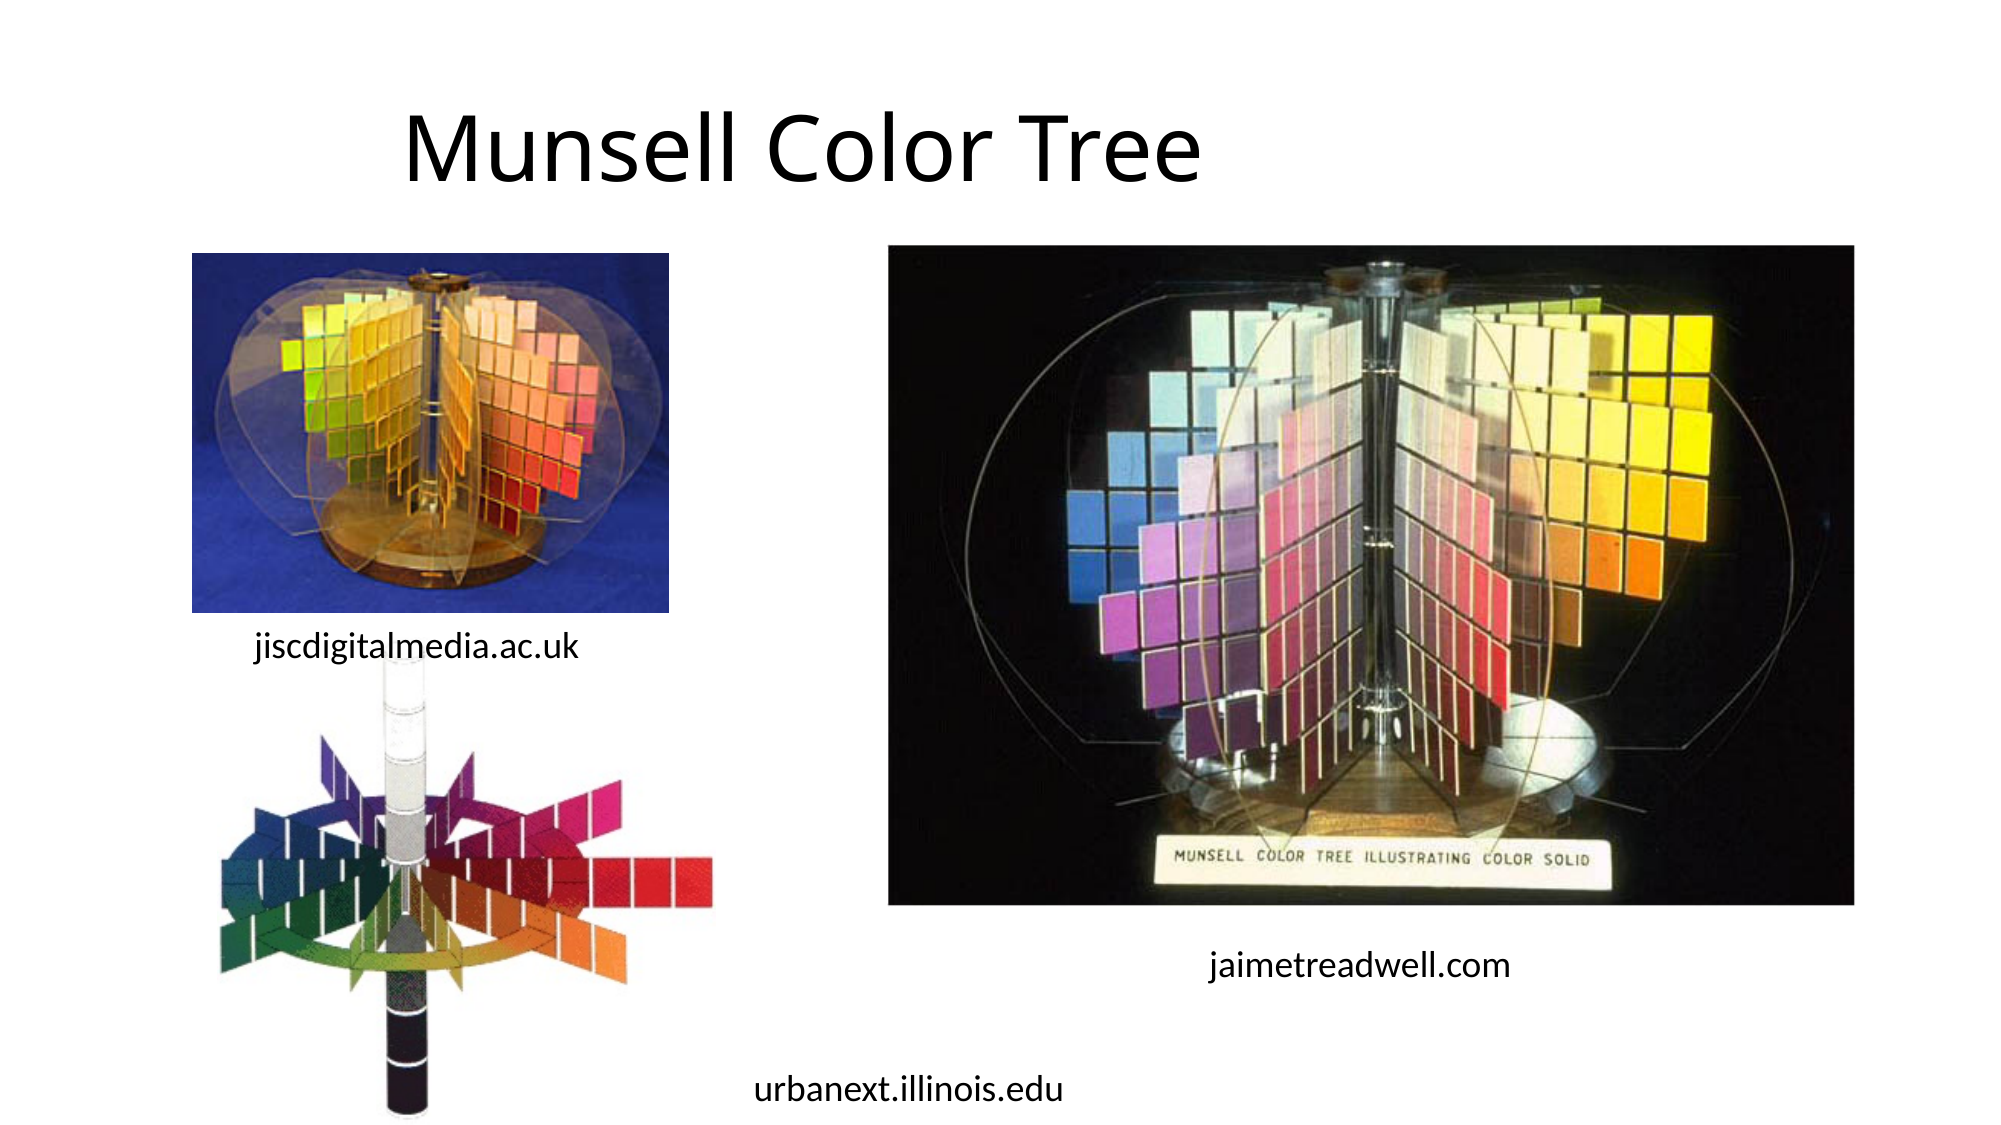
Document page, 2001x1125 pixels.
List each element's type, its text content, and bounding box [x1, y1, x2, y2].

picture [887, 244, 1856, 907]
picture [192, 253, 669, 613]
text_box jaimetreadwell.com [1195, 931, 1760, 983]
text_box urbanext.illinois.edu [740, 1054, 1124, 1107]
title Munsell Color Tree [386, 58, 1638, 247]
picture [216, 637, 716, 1125]
text_box jiscdigitalmedia.ac.uk [240, 612, 761, 664]
